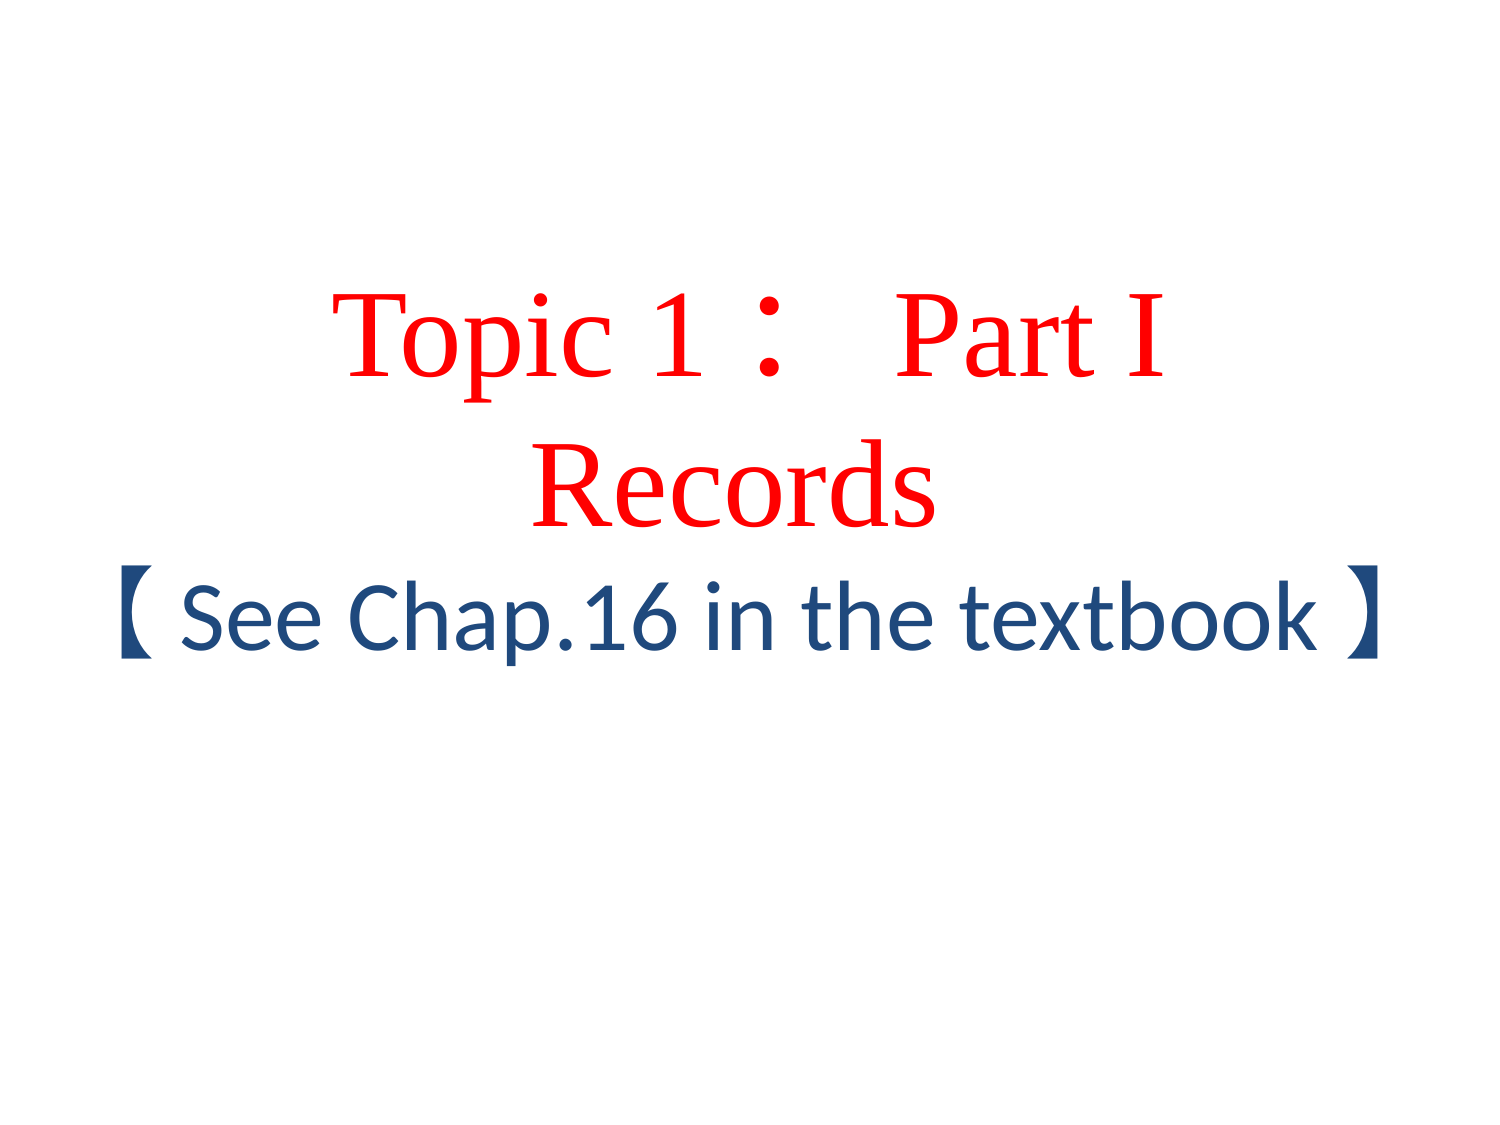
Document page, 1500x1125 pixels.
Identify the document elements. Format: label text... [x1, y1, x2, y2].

text_box Topic 1：Part I Records 【See Chap.16 in the textbook】 [0, 243, 1500, 679]
